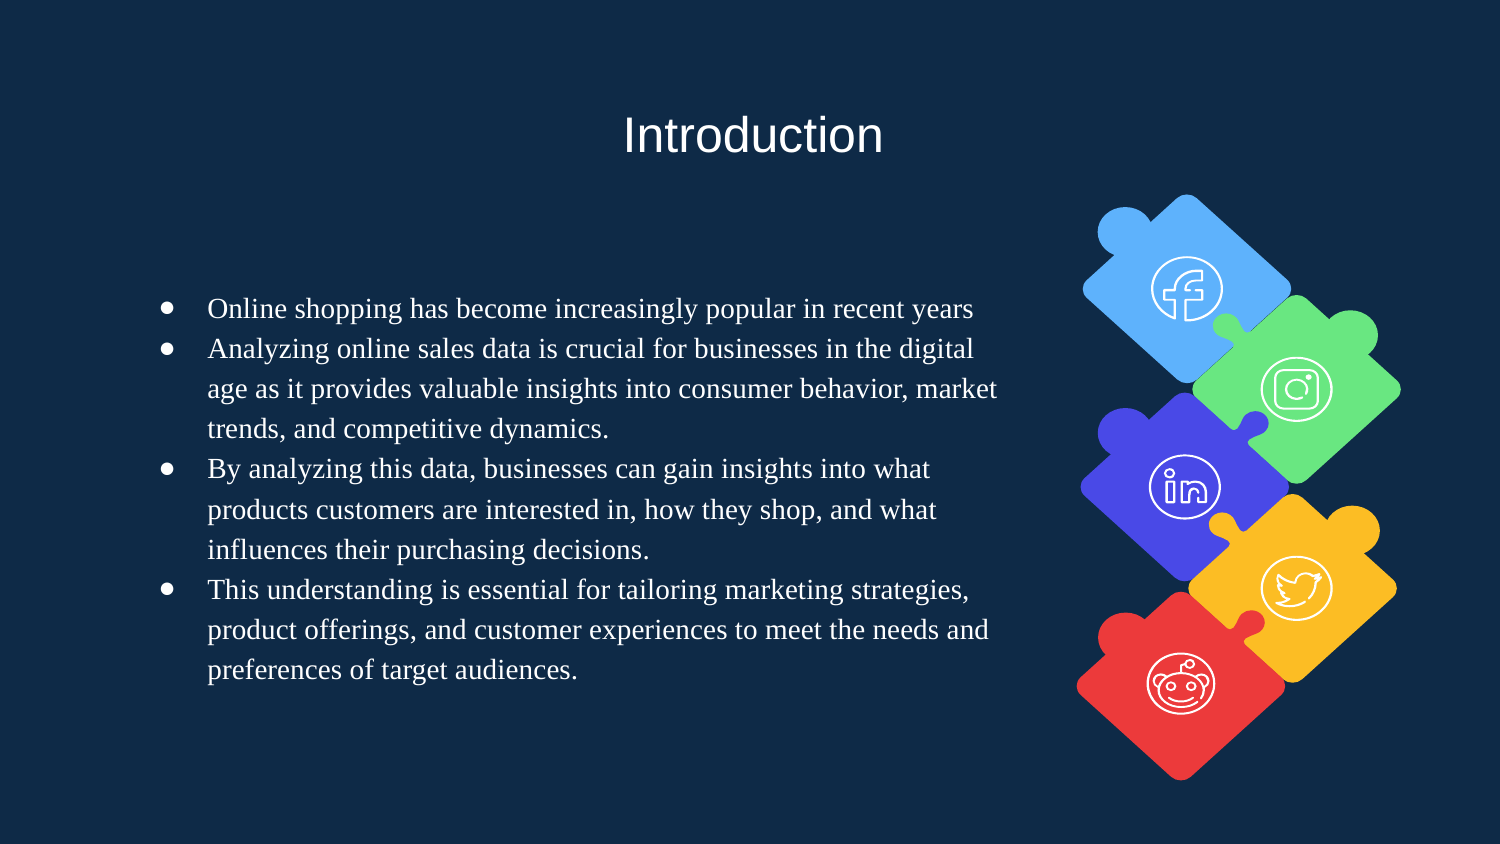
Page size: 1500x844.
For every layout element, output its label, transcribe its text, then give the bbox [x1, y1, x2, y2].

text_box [1075, 194, 1403, 781]
text_box Online shopping has become increasingly popular in recent years Analyzing online sales data is crucial for businesses in the digital age as it provides valuable insights into consumer behavior, market trends, and competitive dynamics. By analyzing this data, businesses can gain insights into what products customers are interested in, how they shop, and what influences their purchasing decisions. This understanding is essential for tailoring marketing strategies, product offerings, and customer experiences to meet the needs and preferences of target audiences. [117, 268, 1032, 750]
title Introduction [175, 87, 1332, 167]
